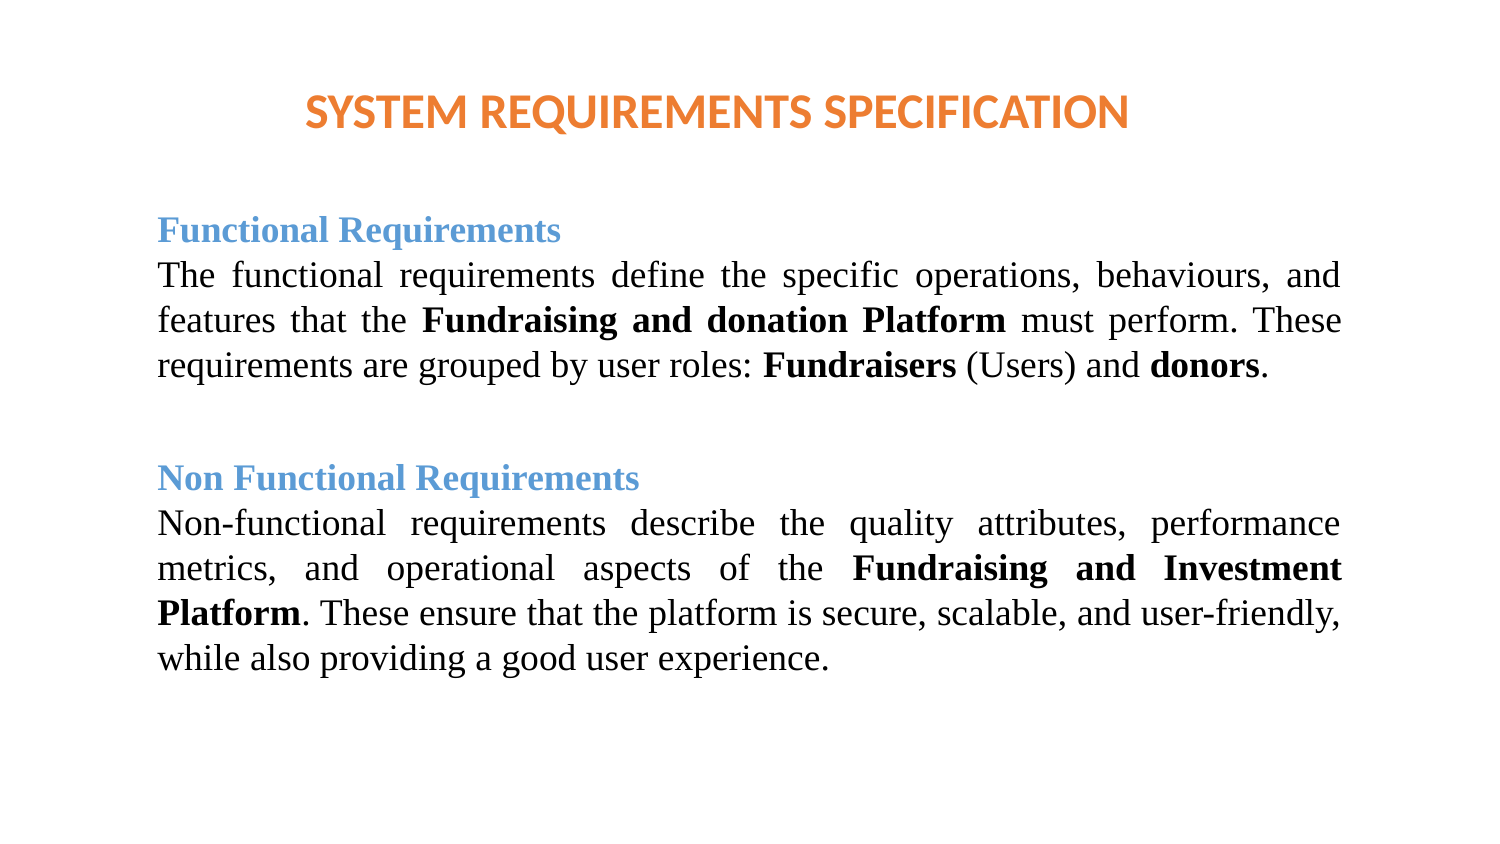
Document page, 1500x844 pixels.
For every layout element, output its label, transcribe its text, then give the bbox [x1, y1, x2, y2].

text_box Functional Requirements The functional requirements define the specific operations, behaviours, and features that the Fundraising and donation Platform must perform. These requirements are grouped by user roles: Fundraisers (Users) and donors. Non Functional Requirements Non-functional requirements describe the quality attributes, performance metrics, and operational aspects of the Fundraising and Investment Platform. These ensure that the platform is secure, scalable, and user-friendly, while also providing a good user experience. [142, 175, 1358, 798]
text_box SYSTEM REQUIREMENTS SPECIFICATION [290, 70, 1150, 175]
